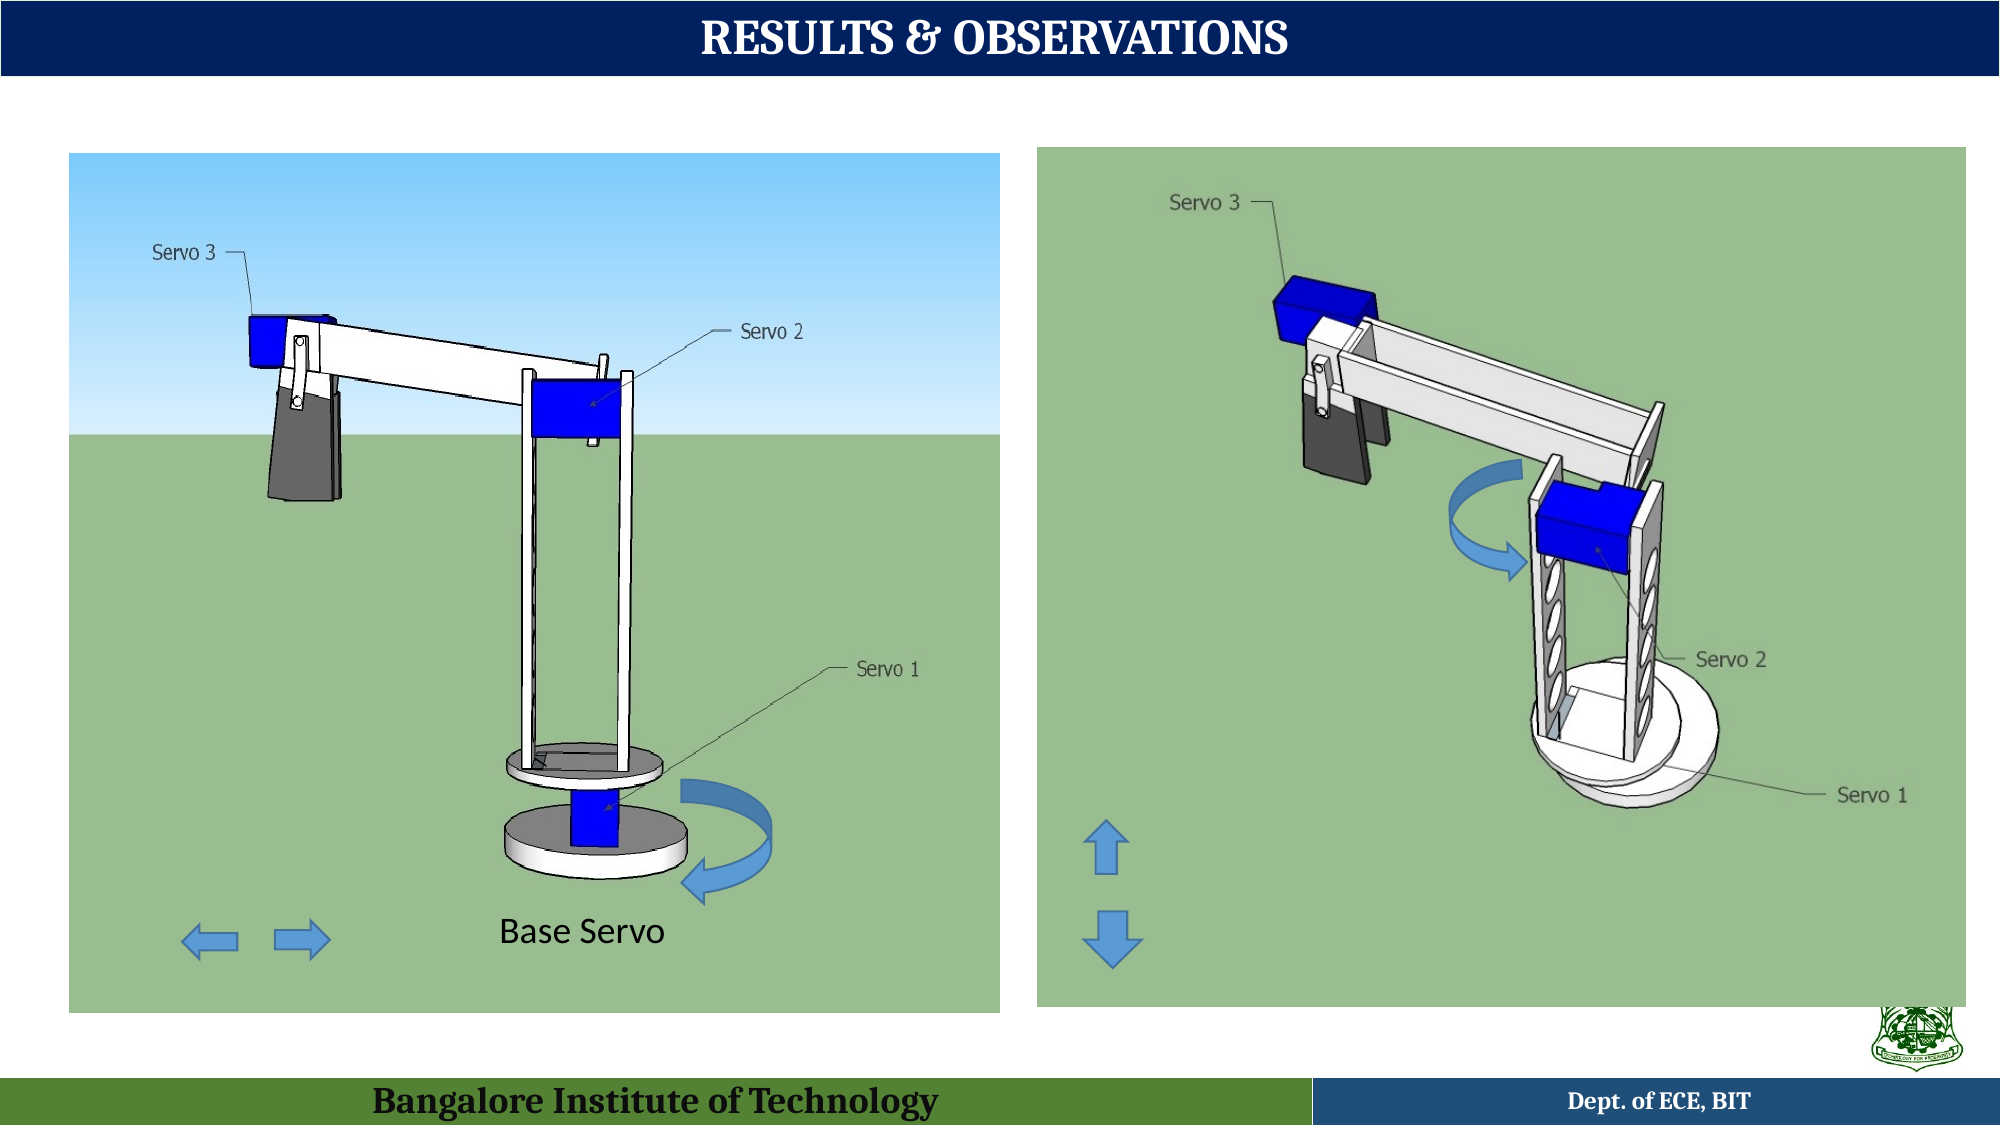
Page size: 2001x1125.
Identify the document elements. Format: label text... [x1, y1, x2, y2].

picture [1037, 147, 1966, 1073]
text_box RESULTS & OBSERVATIONS [0, 0, 2000, 77]
picture [69, 153, 1000, 1013]
text_box Dept. of ECE, BIT [1313, 1078, 2000, 1125]
text_box Bangalore Institute of Technology [0, 1078, 1312, 1125]
